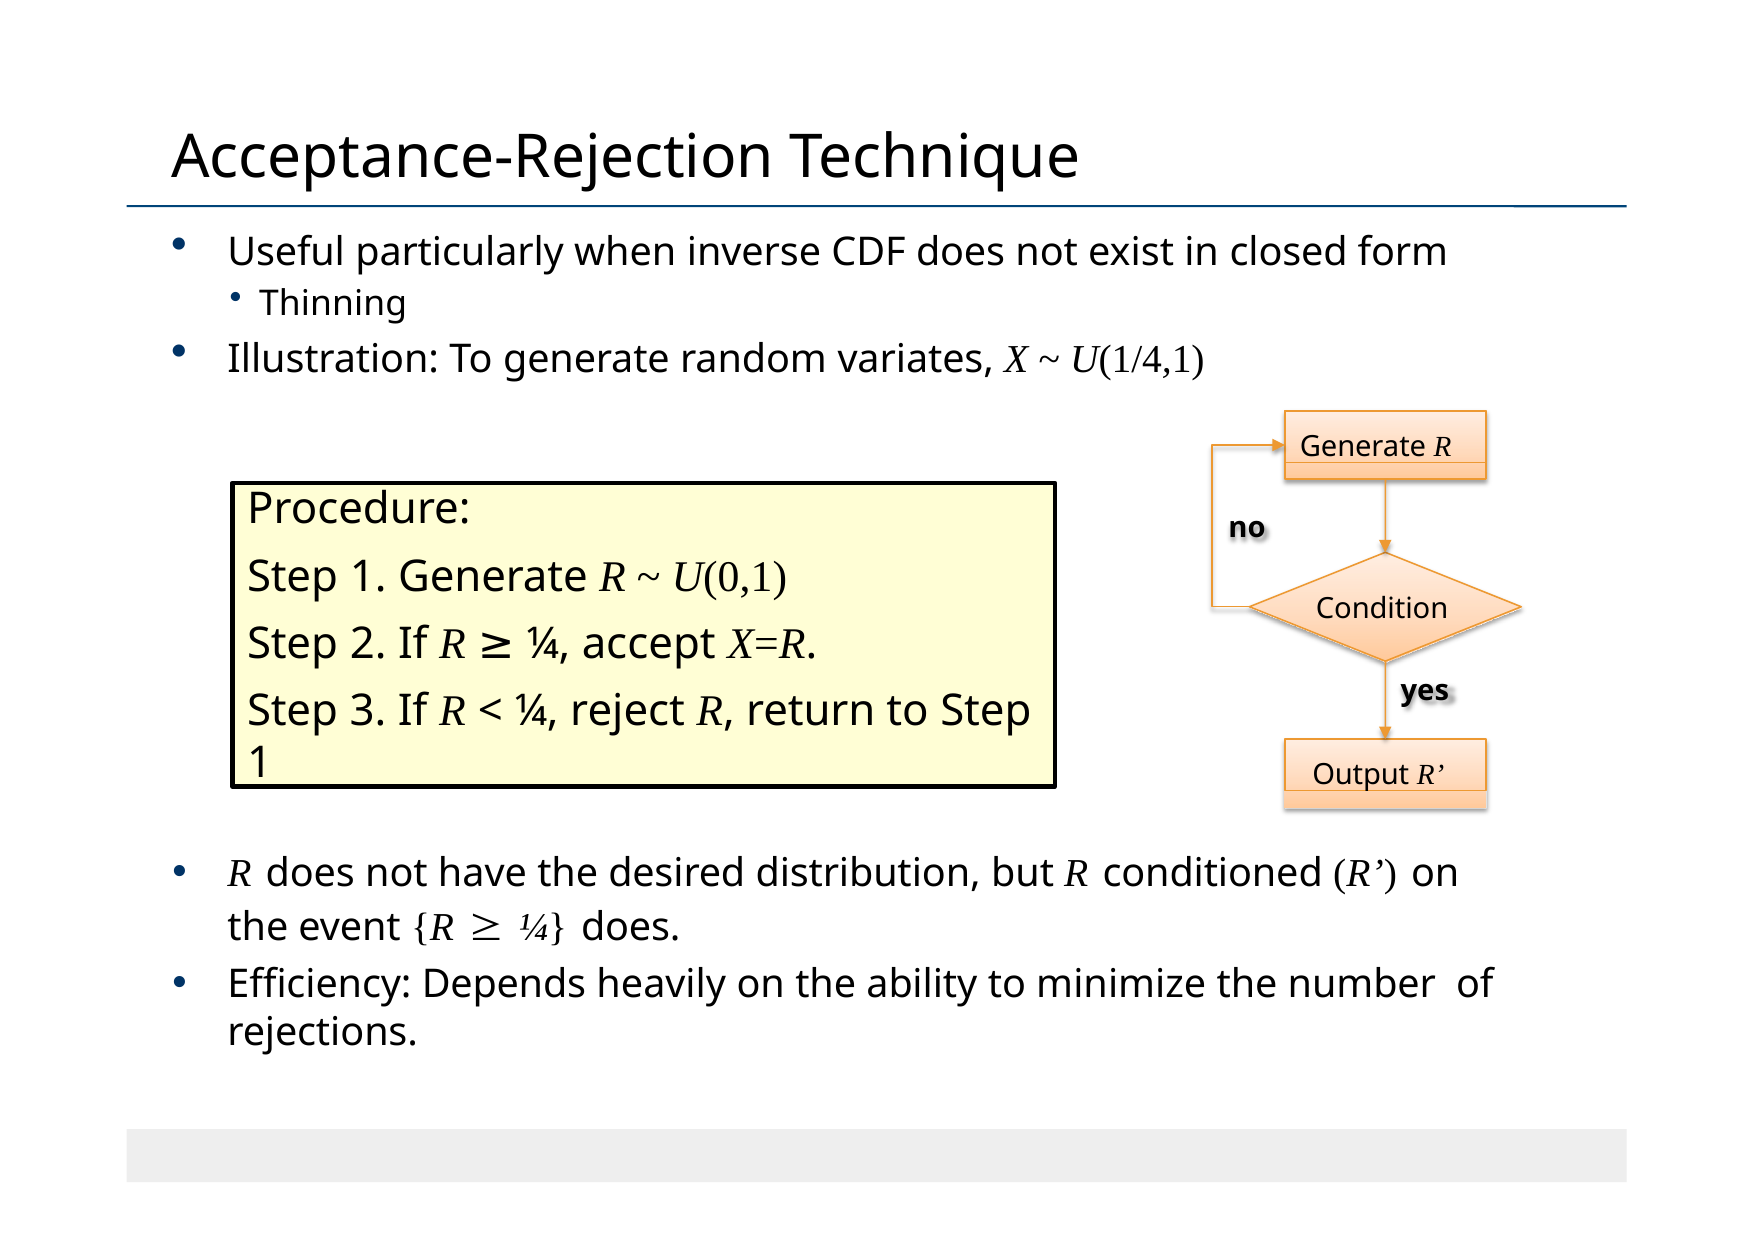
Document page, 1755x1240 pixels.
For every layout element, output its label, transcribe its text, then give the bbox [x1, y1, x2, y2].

text_box R does not have the desired distribution, but R conditioned (R’) on the event {R  ¼} does. Efficiency: Depends heavily on the ability to minimize the number of rejections. [169, 845, 1545, 1054]
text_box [1276, 733, 1495, 820]
text_box Procedure: Step 1. Generate R ~ U(0,1) Step 2. If R ≥ ¼, accept X=R. Step 3. If R < ¼, reject R, return to Step 1 [232, 483, 1055, 787]
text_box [1240, 547, 1353, 674]
title Acceptance-Rejection Technique [169, 114, 1640, 324]
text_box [1203, 421, 1312, 619]
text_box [1358, 656, 1412, 769]
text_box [1358, 474, 1467, 722]
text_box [1472, 547, 1530, 674]
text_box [1276, 405, 1495, 492]
text_box Useful particularly when inverse CDF does not exist in closed form Thinning Illustration: To generate random variates, X ~ U(1/4,1) [169, 215, 1552, 381]
